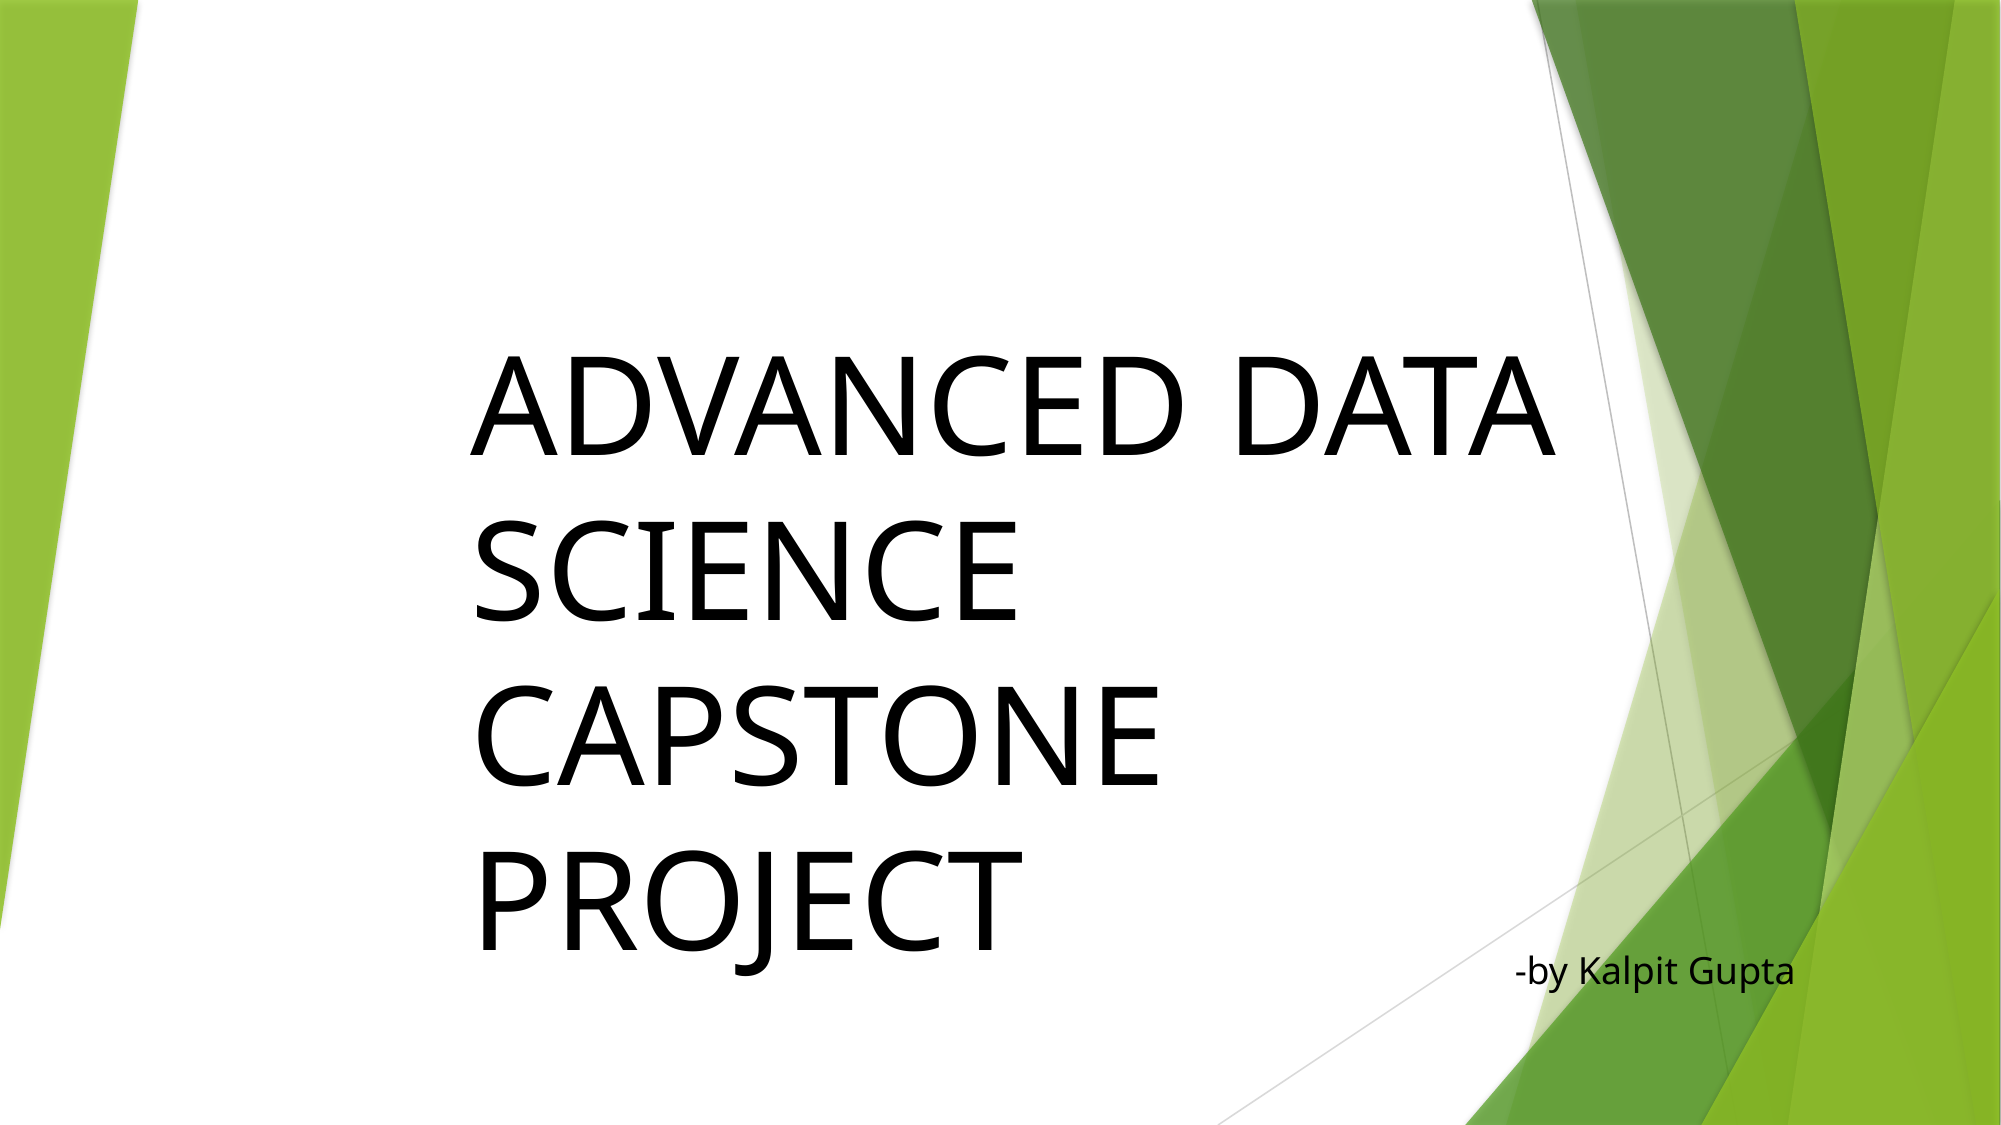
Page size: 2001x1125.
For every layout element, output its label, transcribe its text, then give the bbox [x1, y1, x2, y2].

text_box -by Kalpit Gupta [1499, 940, 1884, 1000]
text_box ADVANCED DATA SCIENCE CAPSTONE PROJECT [456, 310, 1708, 986]
